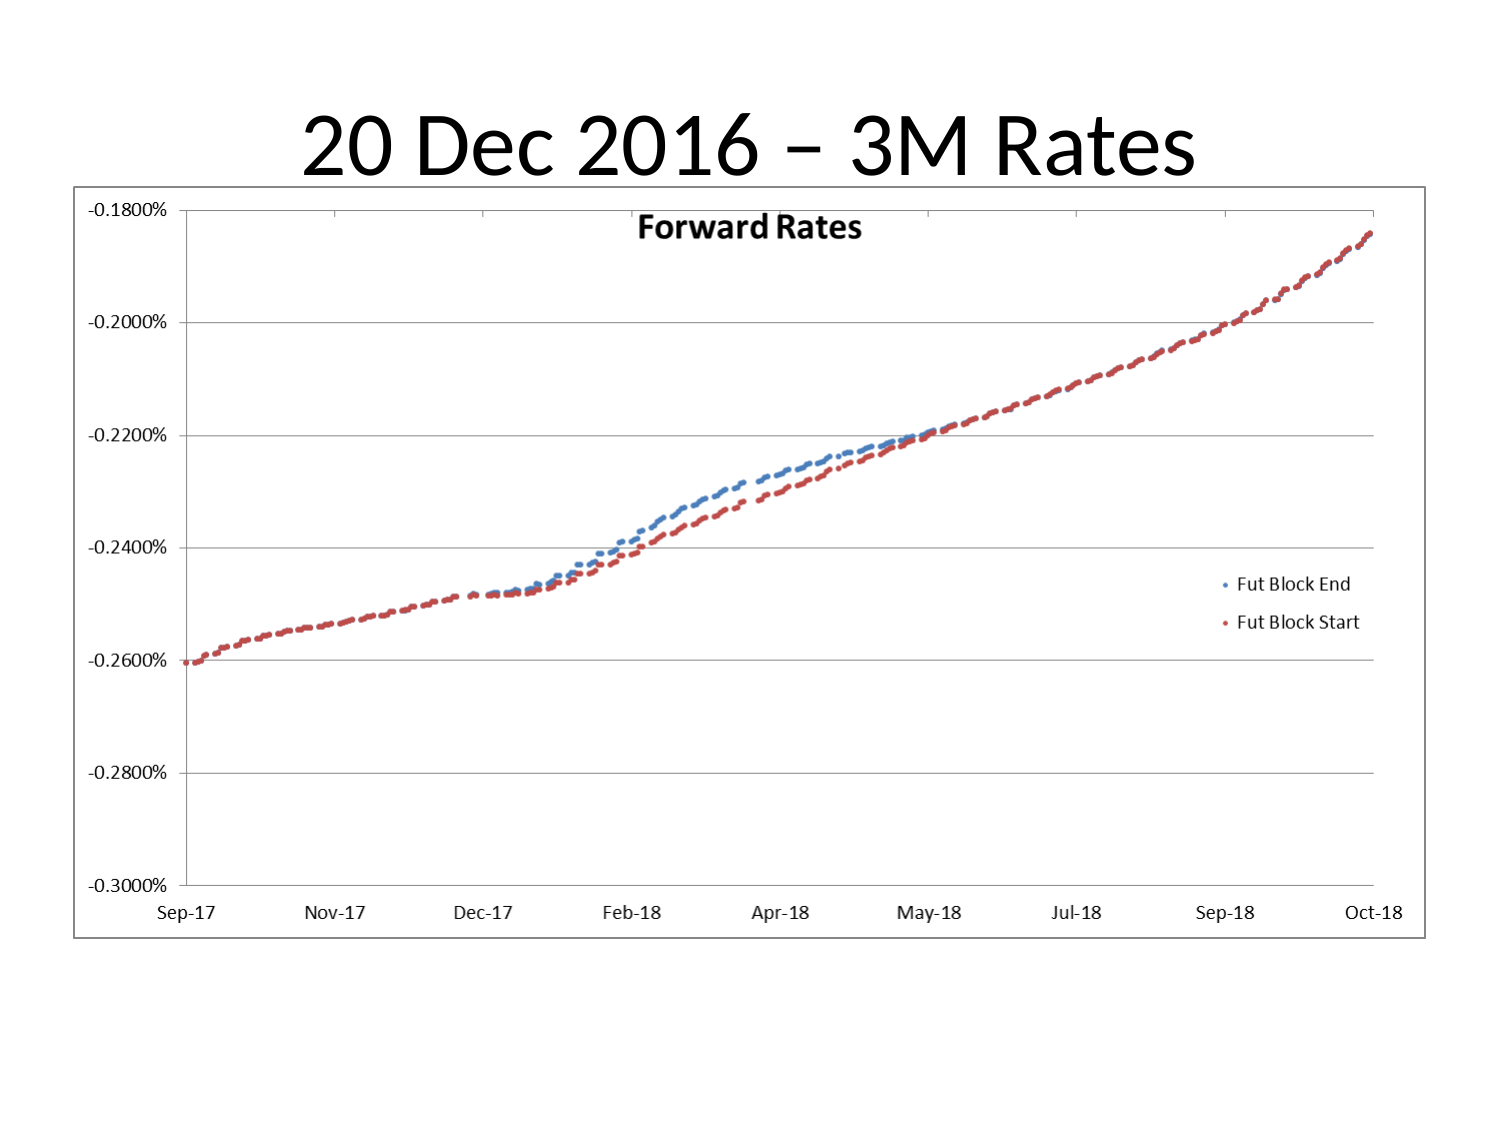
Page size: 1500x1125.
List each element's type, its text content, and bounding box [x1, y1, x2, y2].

title 20 Dec 2016 – 3M Rates [75, 45, 1425, 185]
picture [73, 186, 1427, 940]
